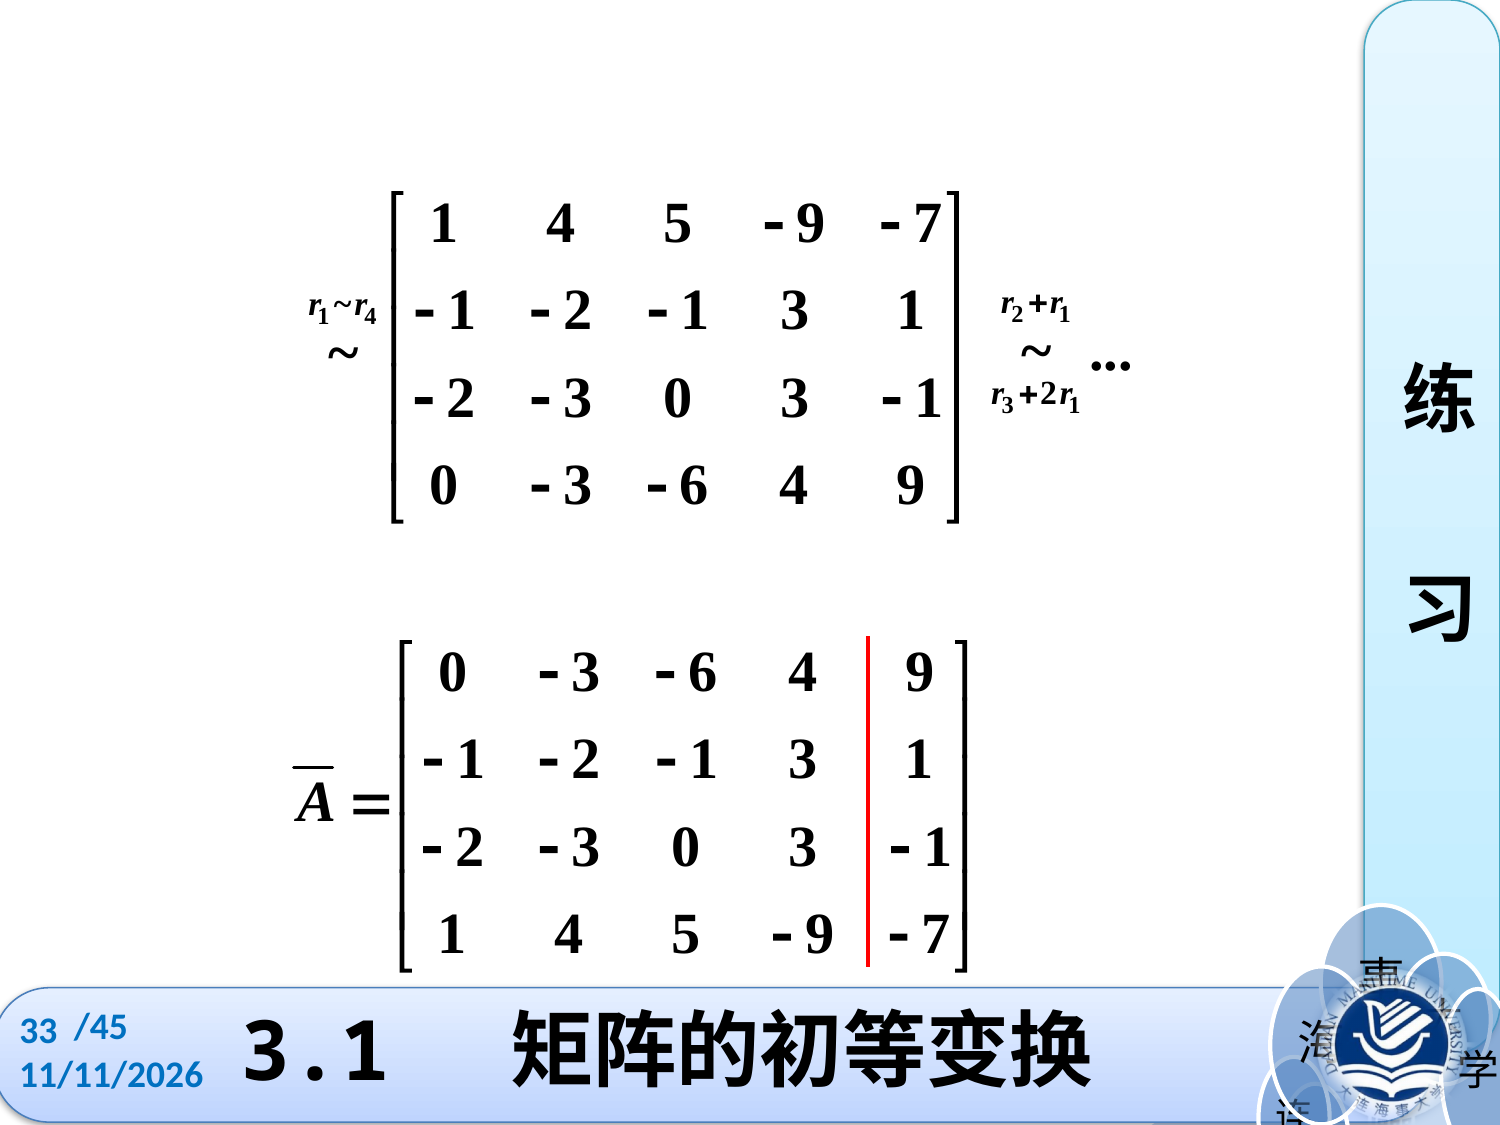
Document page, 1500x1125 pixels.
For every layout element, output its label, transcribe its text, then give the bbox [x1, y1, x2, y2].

subtitle 练 习 [1387, 28, 1471, 917]
footer /45 [41, 994, 161, 1055]
picture [1310, 960, 1481, 1114]
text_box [304, 187, 974, 528]
title 3.1 矩阵的初等变换 [161, 999, 1305, 1094]
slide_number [4, 1042, 355, 1103]
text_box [987, 280, 1136, 419]
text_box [288, 636, 982, 977]
slide_number 33 [0, 998, 73, 1059]
